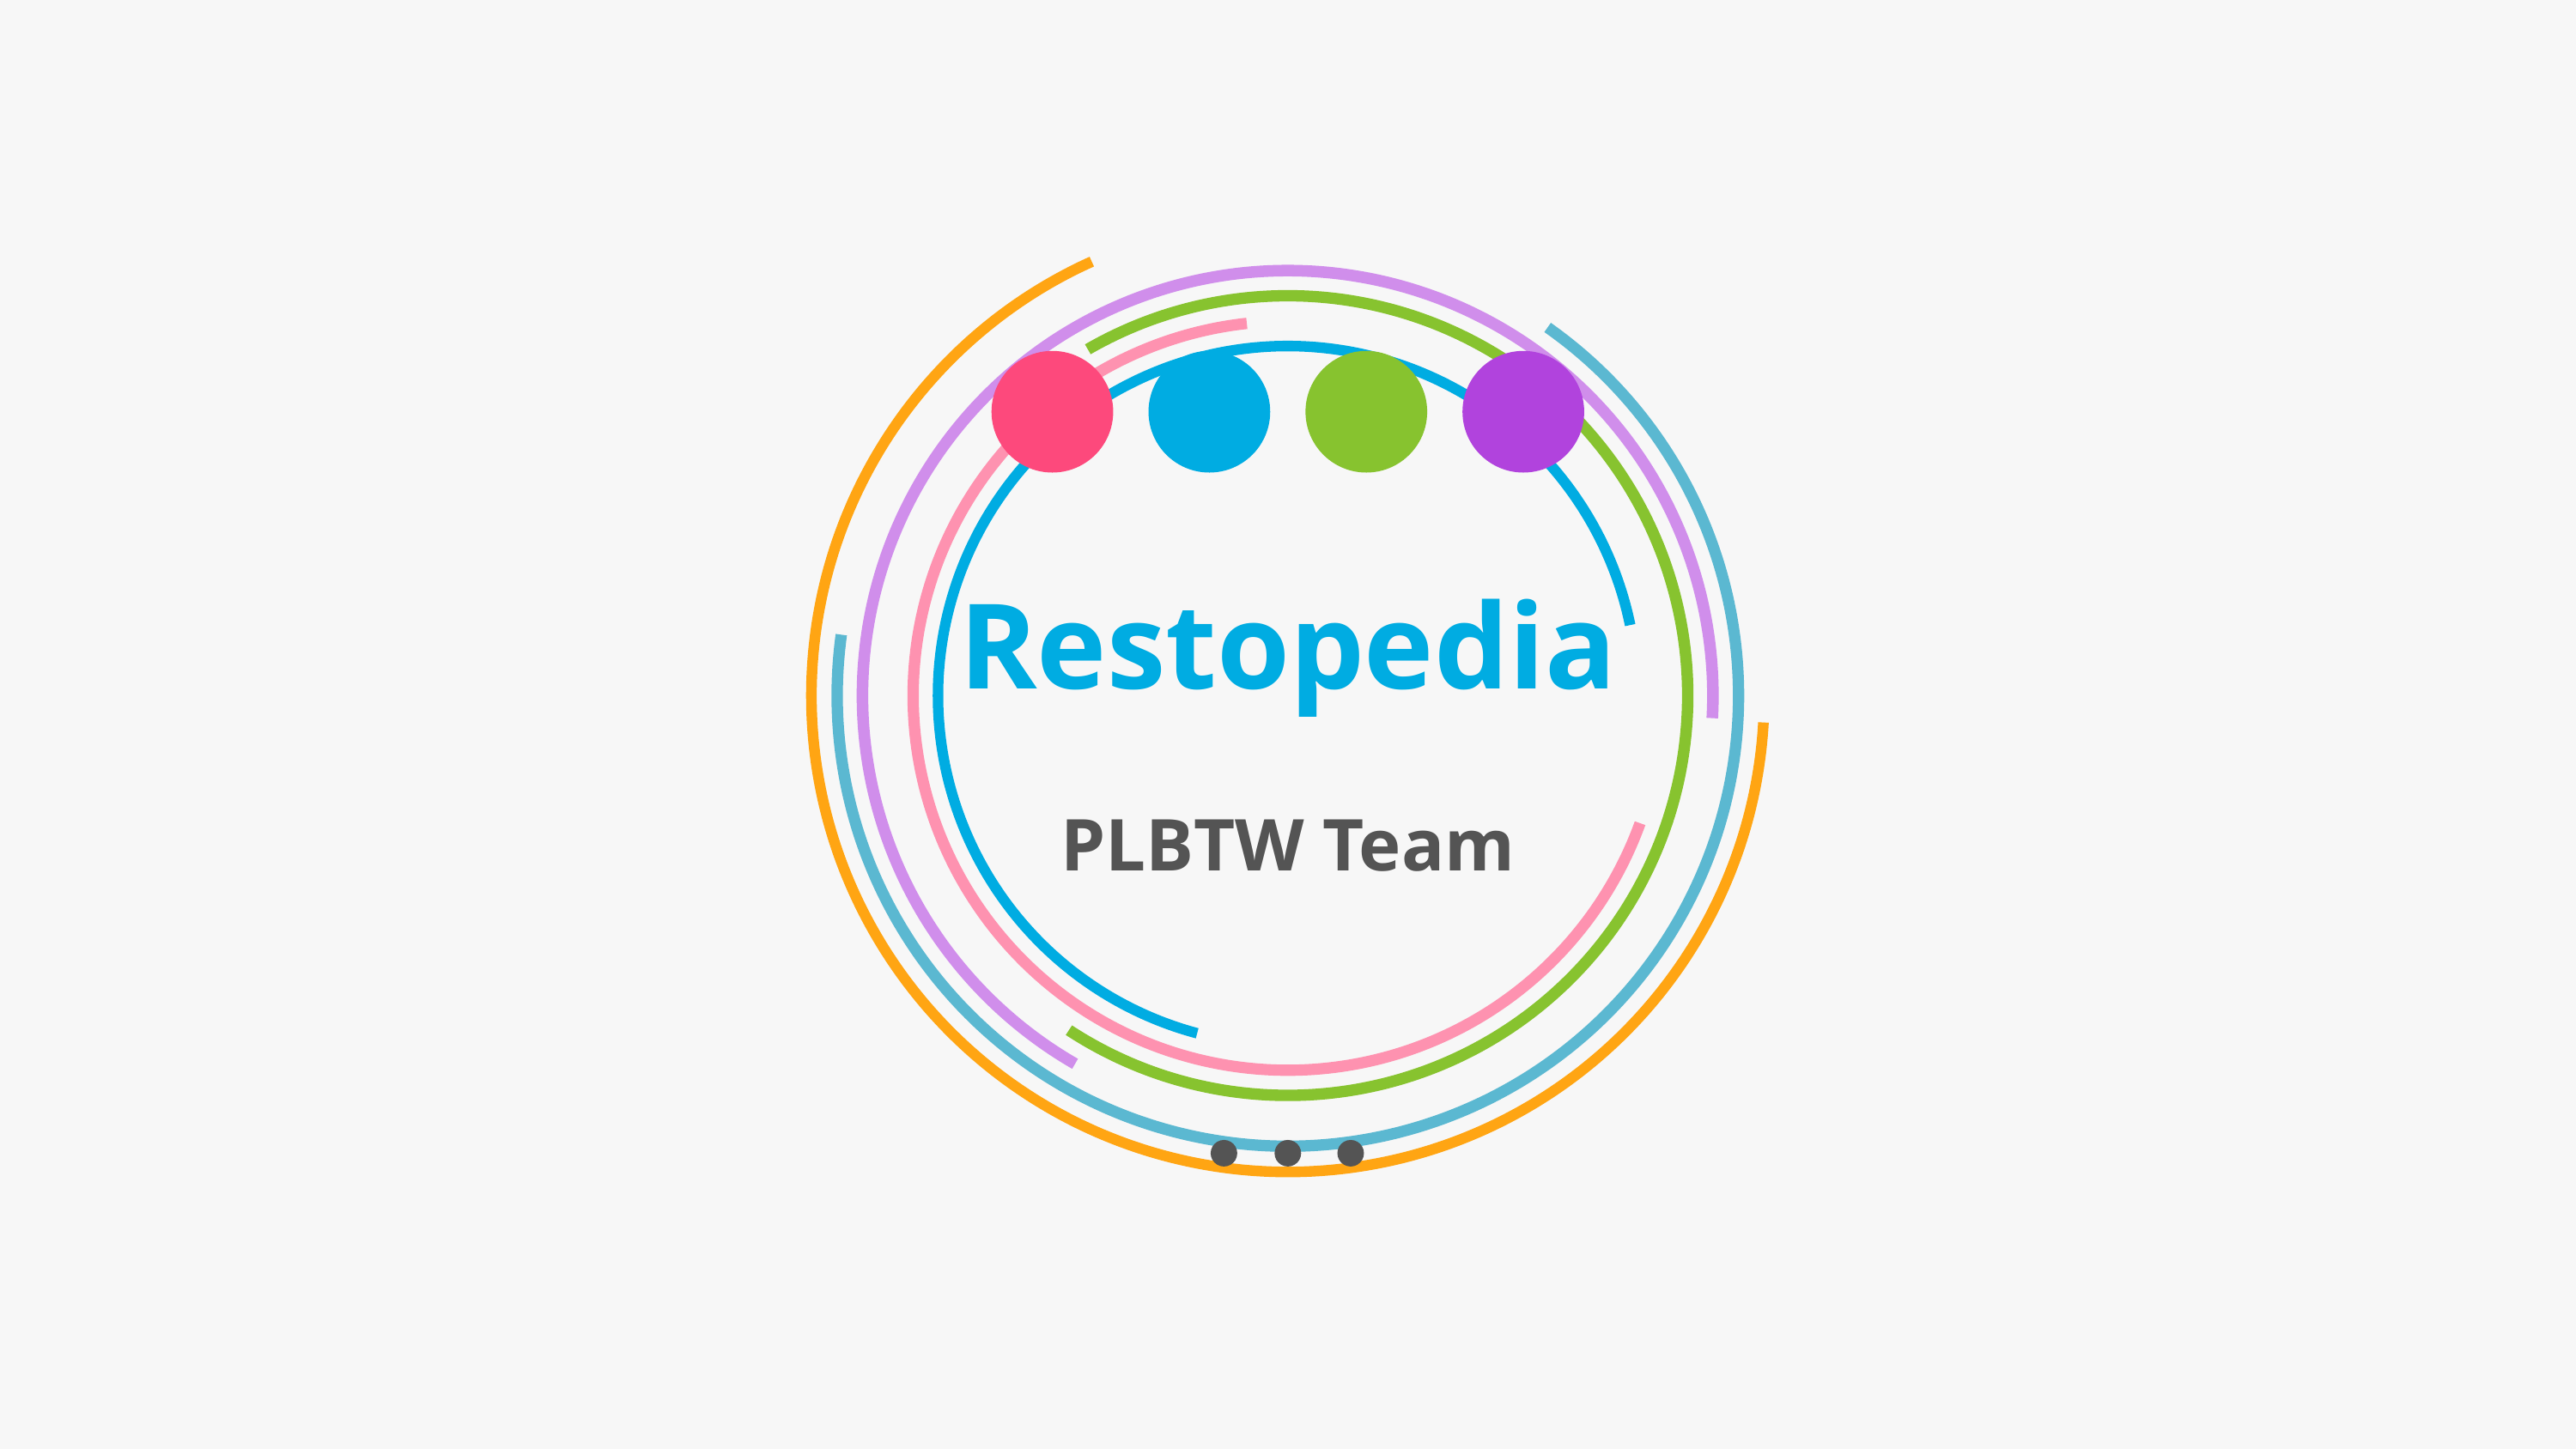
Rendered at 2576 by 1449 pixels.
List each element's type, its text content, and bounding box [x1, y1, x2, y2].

list PLBTW Team [192, 774, 2384, 897]
title Restopedia [193, 559, 2383, 774]
